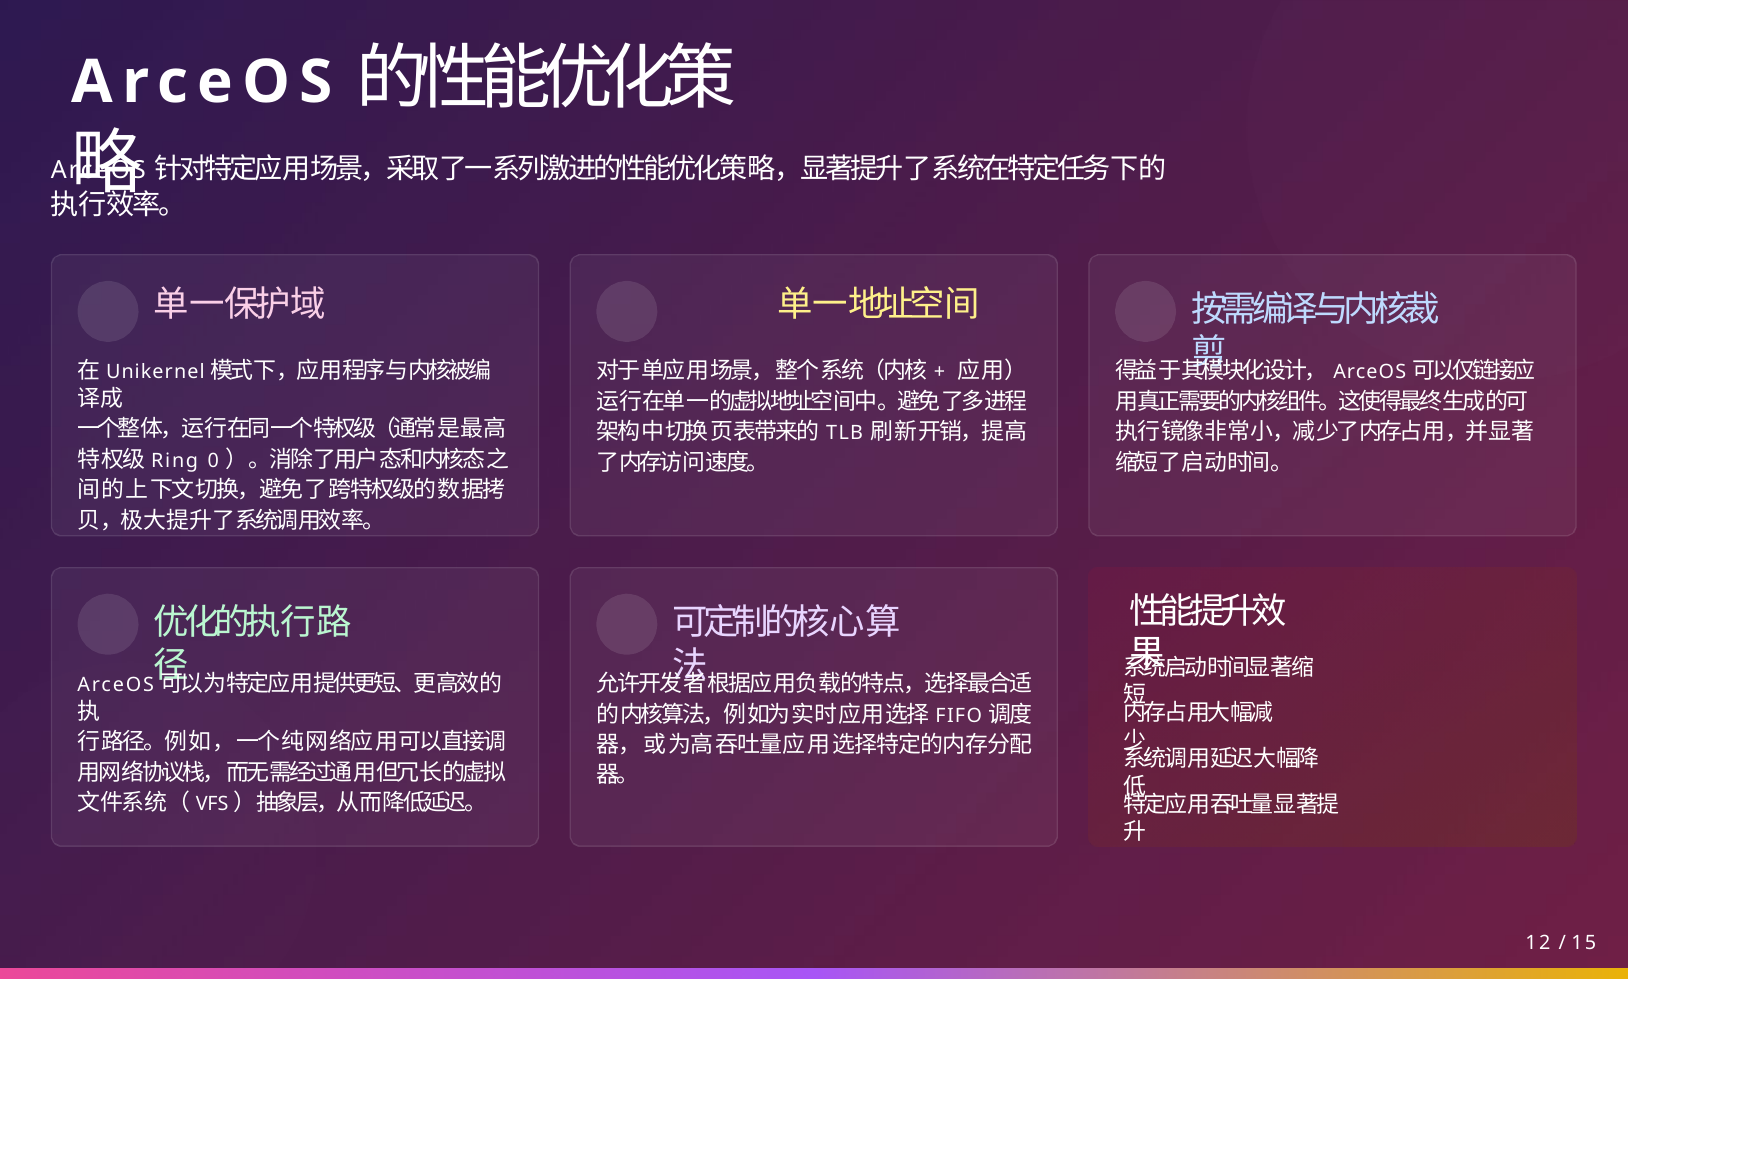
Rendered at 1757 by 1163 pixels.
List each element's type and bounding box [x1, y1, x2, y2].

text_box [569, 566, 1059, 848]
text_box [0, 0, 1755, 1043]
text_box [1088, 253, 1577, 537]
text_box [50, 566, 540, 848]
text_box [569, 253, 1059, 537]
picture [0, 968, 1628, 980]
